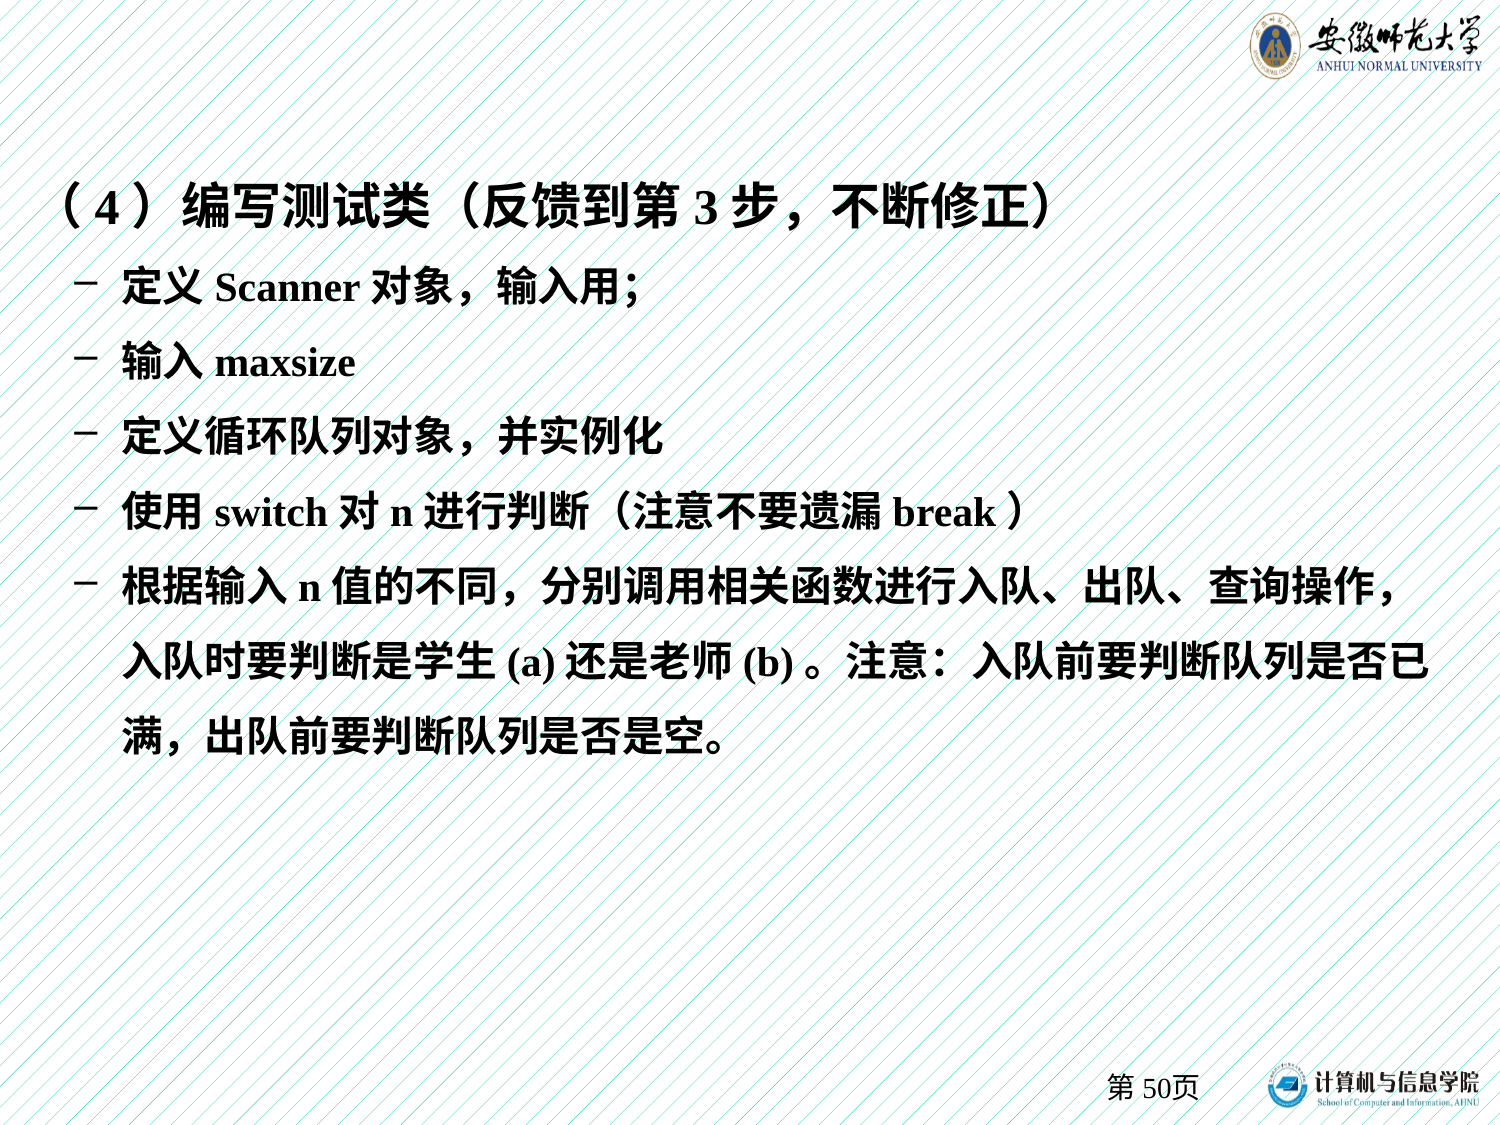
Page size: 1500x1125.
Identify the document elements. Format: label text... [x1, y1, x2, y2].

picture [1245, 1057, 1500, 1120]
slide_number 第页 [903, 1061, 1217, 1118]
picture [1237, 2, 1500, 114]
list （4）编写测试类（反馈到第3步，不断修正） 定义Scanner对象，输入用； 输入maxsize 定义循环队列对象，并实例化 使用switch对n进行判断（注意不要遗漏break） 根据输入n值的不同，分别调用相关函数进行入队、出队、查询操作，入队时要判断是学生(a)还是老师(b)。注意：入队前要判断队列是否已满，出队前要判断队列是否是空。 [17, 137, 1471, 917]
